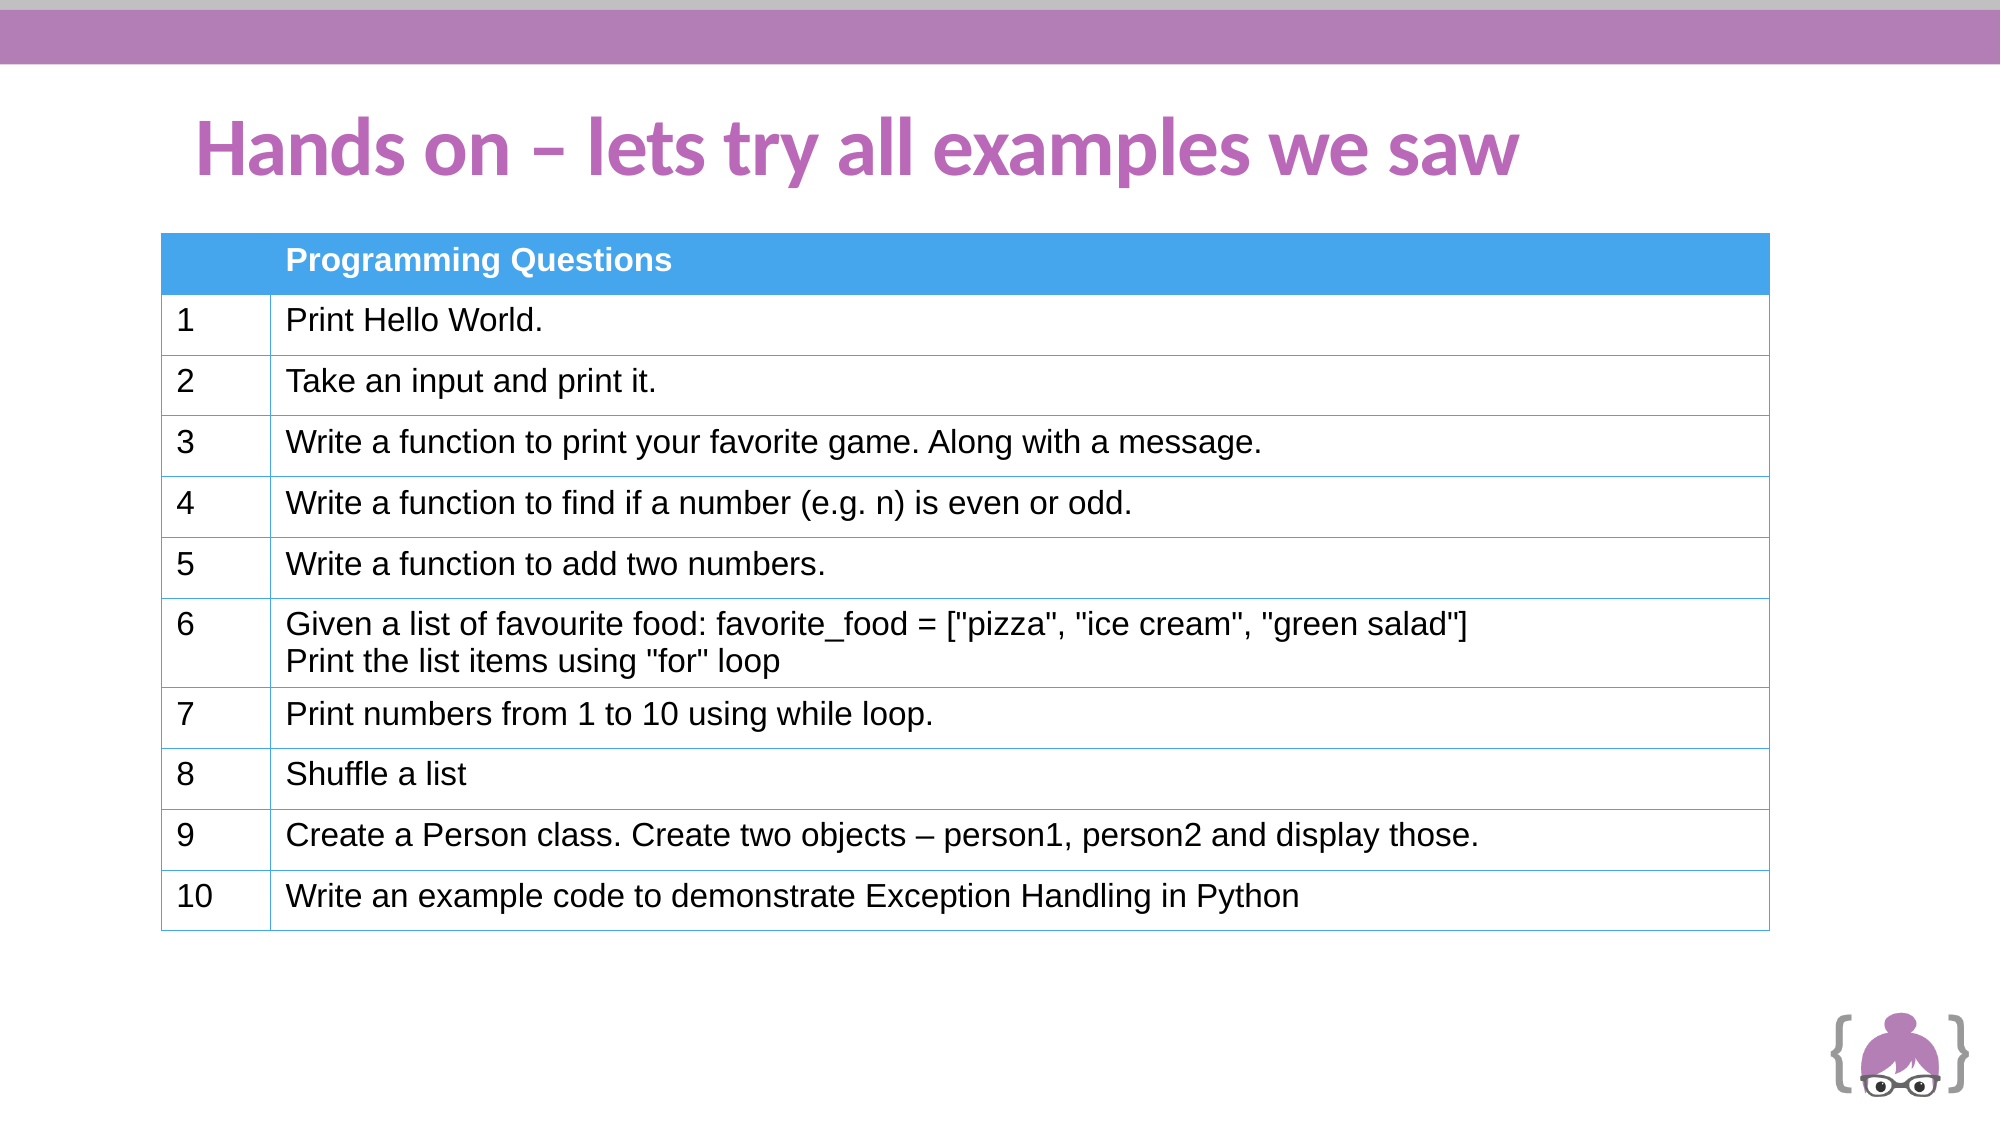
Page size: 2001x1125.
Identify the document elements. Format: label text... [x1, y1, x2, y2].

table_cell 3 [162, 416, 270, 476]
table_cell Print Hello World. [271, 295, 1769, 355]
table_cell 9 [162, 810, 270, 870]
table_cell 7 [162, 688, 270, 748]
table_cell 1 [162, 295, 270, 355]
table_cell Given a list of favourite food: favorite_food = ["pizza", "ice cream", "green salad"] Print the list items using "for" loop [271, 599, 1769, 687]
table_header [162, 234, 270, 294]
table_cell Write a function to find if a number (e.g. n) is even or odd. [271, 477, 1769, 537]
table_cell Write a function to print your favorite game. Along with a message. [271, 416, 1769, 476]
table_cell 5 [162, 538, 270, 598]
table_cell Write a function to add two numbers. [271, 538, 1769, 598]
table_cell Shuffle a list [271, 749, 1769, 809]
table_cell Take an input and print it. [271, 356, 1769, 415]
table_cell 6 [162, 599, 270, 687]
picture [1830, 1012, 1969, 1098]
table_cell Write an example code to demonstrate Exception Handling in Python [271, 871, 1769, 930]
table_cell 4 [162, 477, 270, 537]
table_cell 10 [162, 871, 270, 930]
table_cell Create a Person class. Create two objects – person1, person2 and display those. [271, 810, 1769, 870]
table_cell 8 [162, 749, 270, 809]
table_cell 2 [162, 356, 270, 415]
table_header Programming Questions [271, 234, 1769, 294]
title Hands on – lets try all examples we saw [180, 67, 1830, 201]
table_cell Print numbers from 1 to 10 using while loop. [271, 688, 1769, 748]
